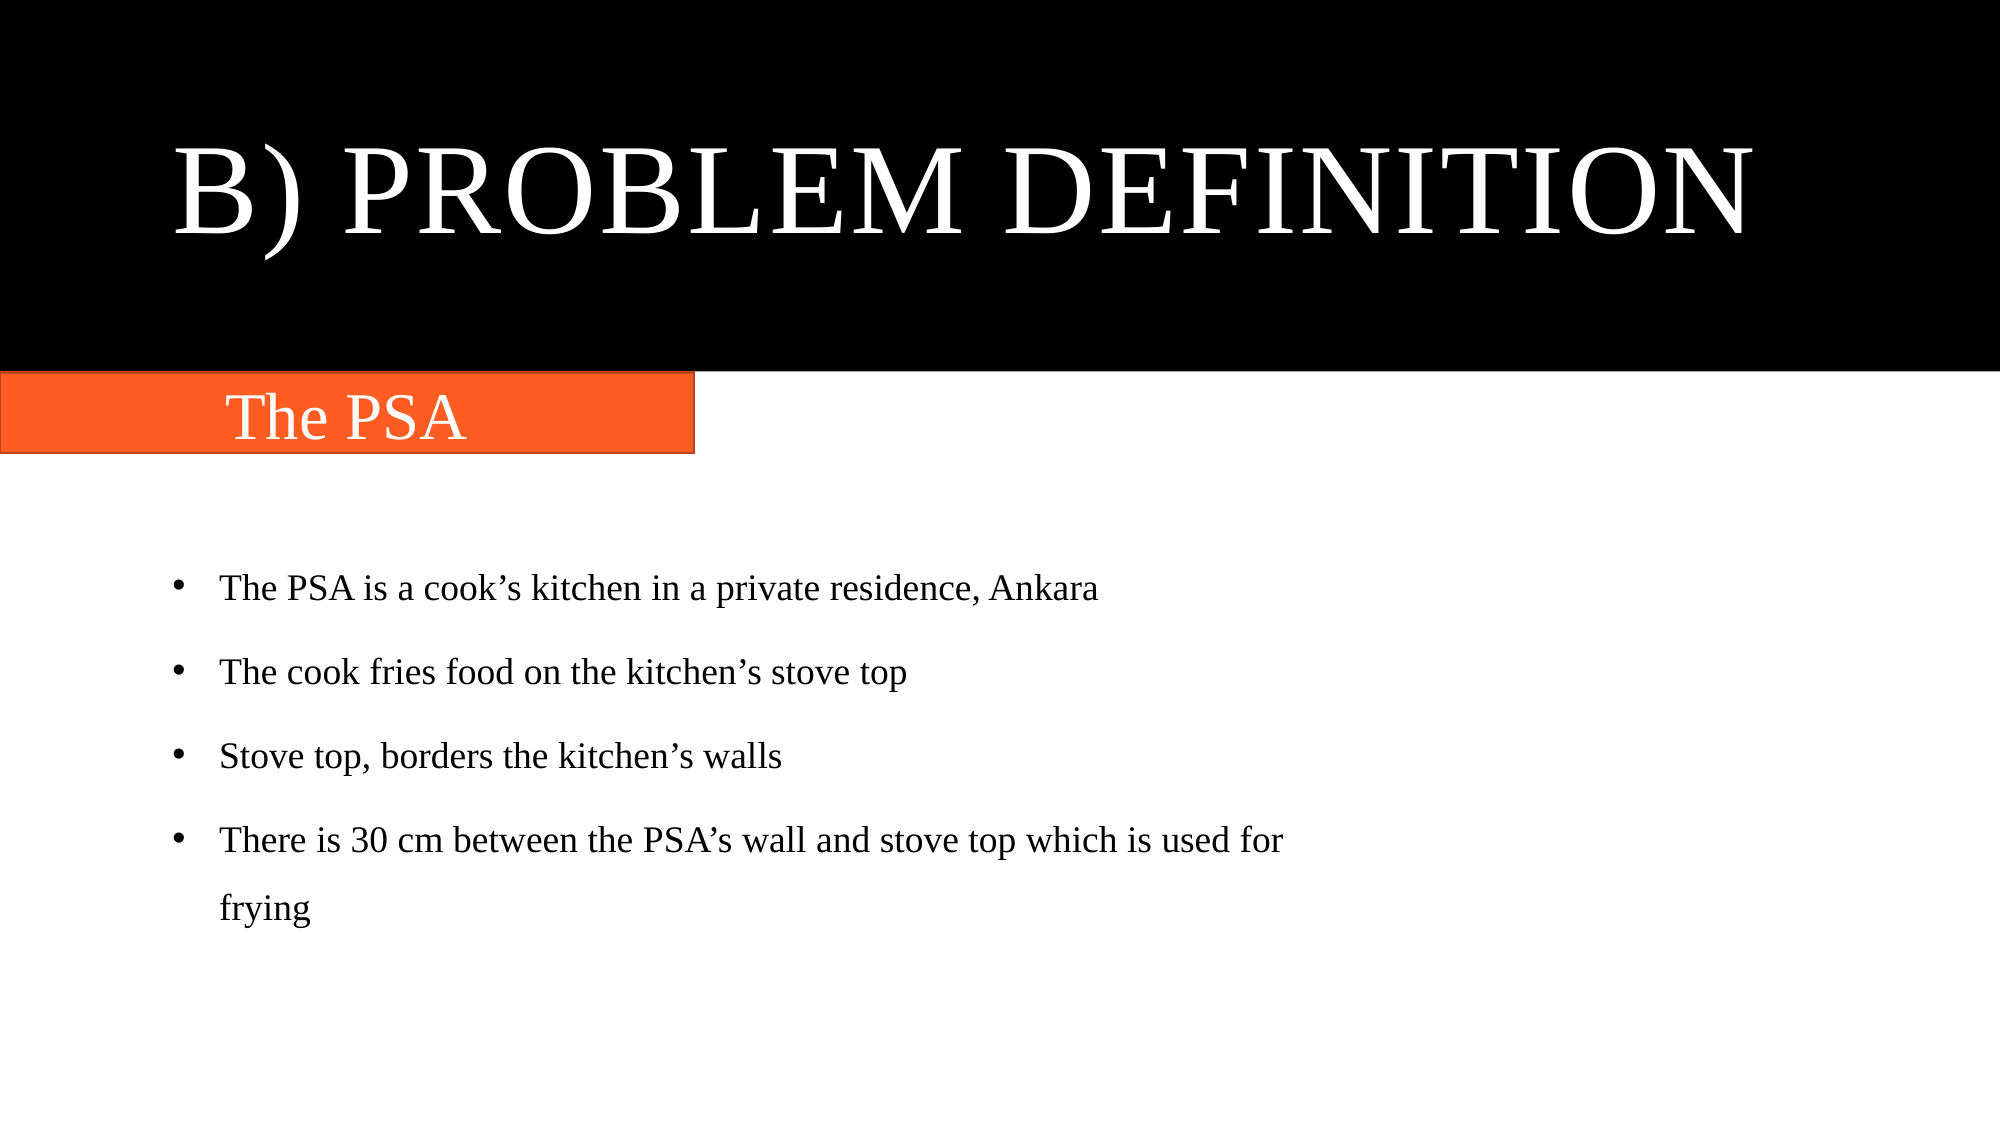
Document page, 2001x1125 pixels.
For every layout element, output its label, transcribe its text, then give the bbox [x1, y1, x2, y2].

text_box The PSA [0, 371, 695, 454]
text_box The PSA is a cook’s kitchen in a private residence, Ankara The cook fries food on the kitchen’s stove top Stove top, borders the kitchen’s walls There is 30 cm between the PSA’s wall and stove top which is used for frying [157, 532, 1340, 935]
title B) Problem definition [157, 52, 1842, 332]
